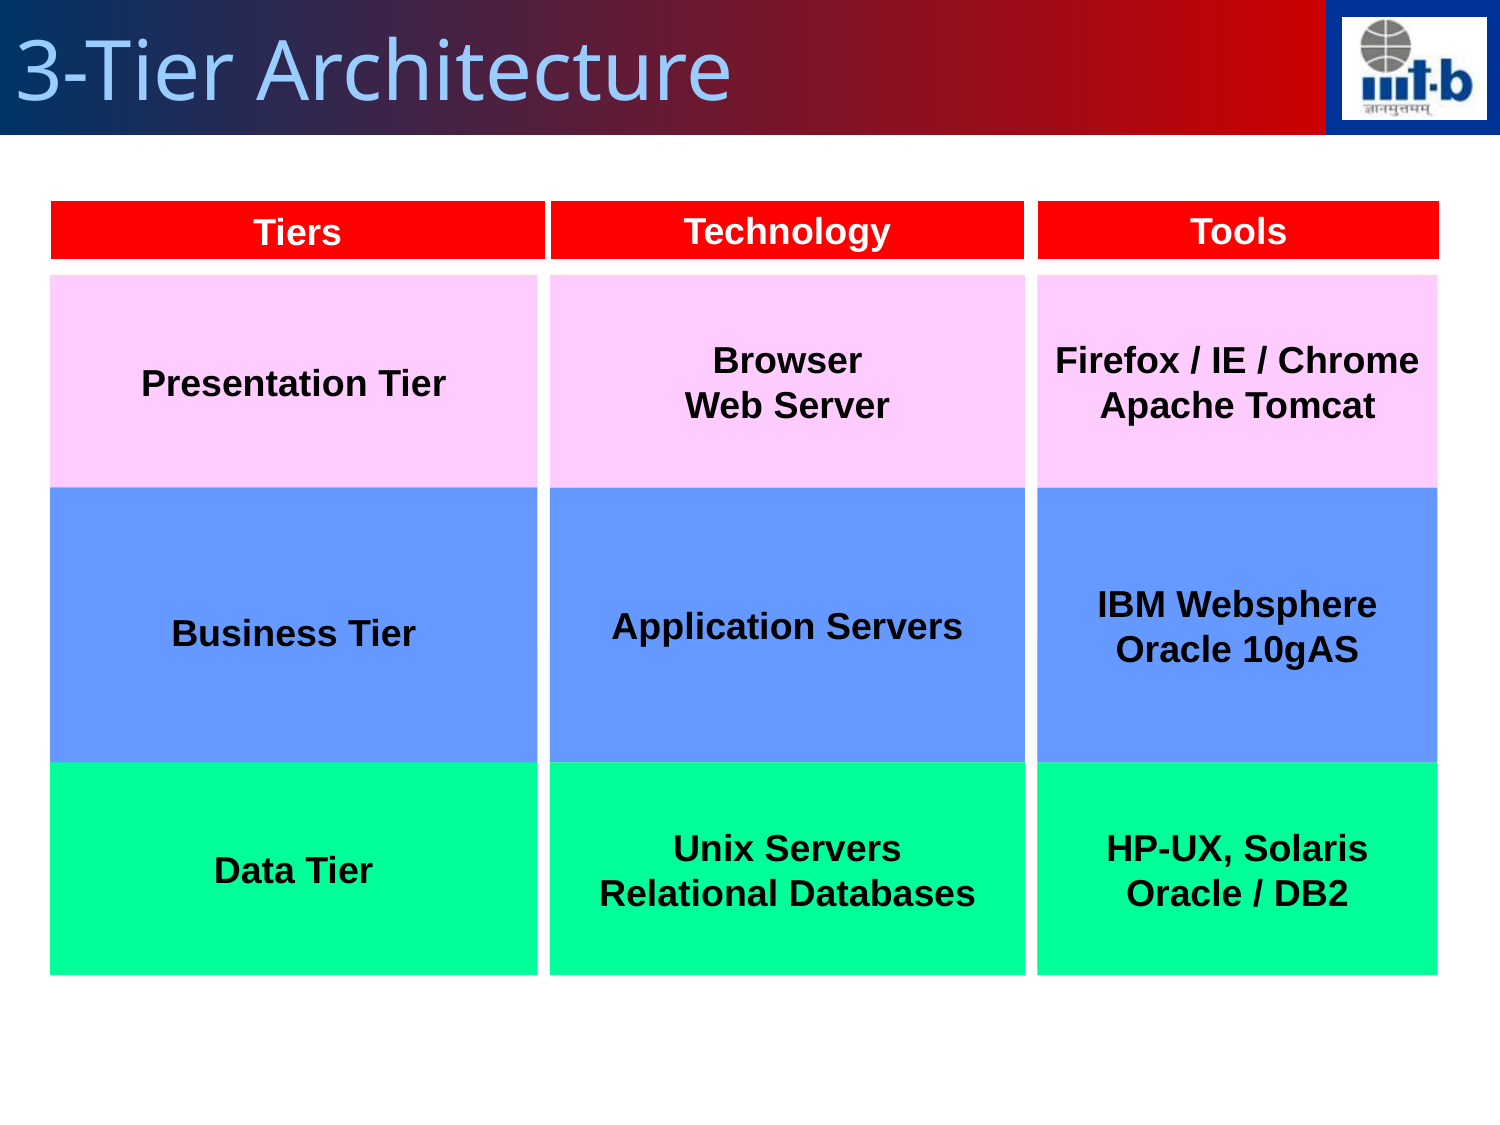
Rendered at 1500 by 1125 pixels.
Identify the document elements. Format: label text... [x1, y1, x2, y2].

text_box Presentation Tier [50, 274, 538, 487]
text_box Tools [1037, 199, 1441, 260]
text_box Firefox / IE / Chrome Apache Tomcat [1037, 274, 1438, 487]
text_box Application Servers [549, 487, 1025, 762]
text_box Technology [549, 199, 1025, 260]
picture [1342, 17, 1487, 120]
title 3-Tier Architecture [0, 0, 1326, 135]
text_box Business Tier [50, 487, 538, 762]
text_box Unix Servers Relational Databases [549, 762, 1025, 975]
text_box IBM Websphere Oracle 10gAS [1037, 487, 1438, 763]
text_box Browser Web Server [549, 274, 1025, 487]
text_box Tiers [49, 200, 546, 261]
text_box HP-UX, Solaris Oracle / DB2 [1037, 763, 1438, 975]
text_box Data Tier [50, 762, 538, 975]
